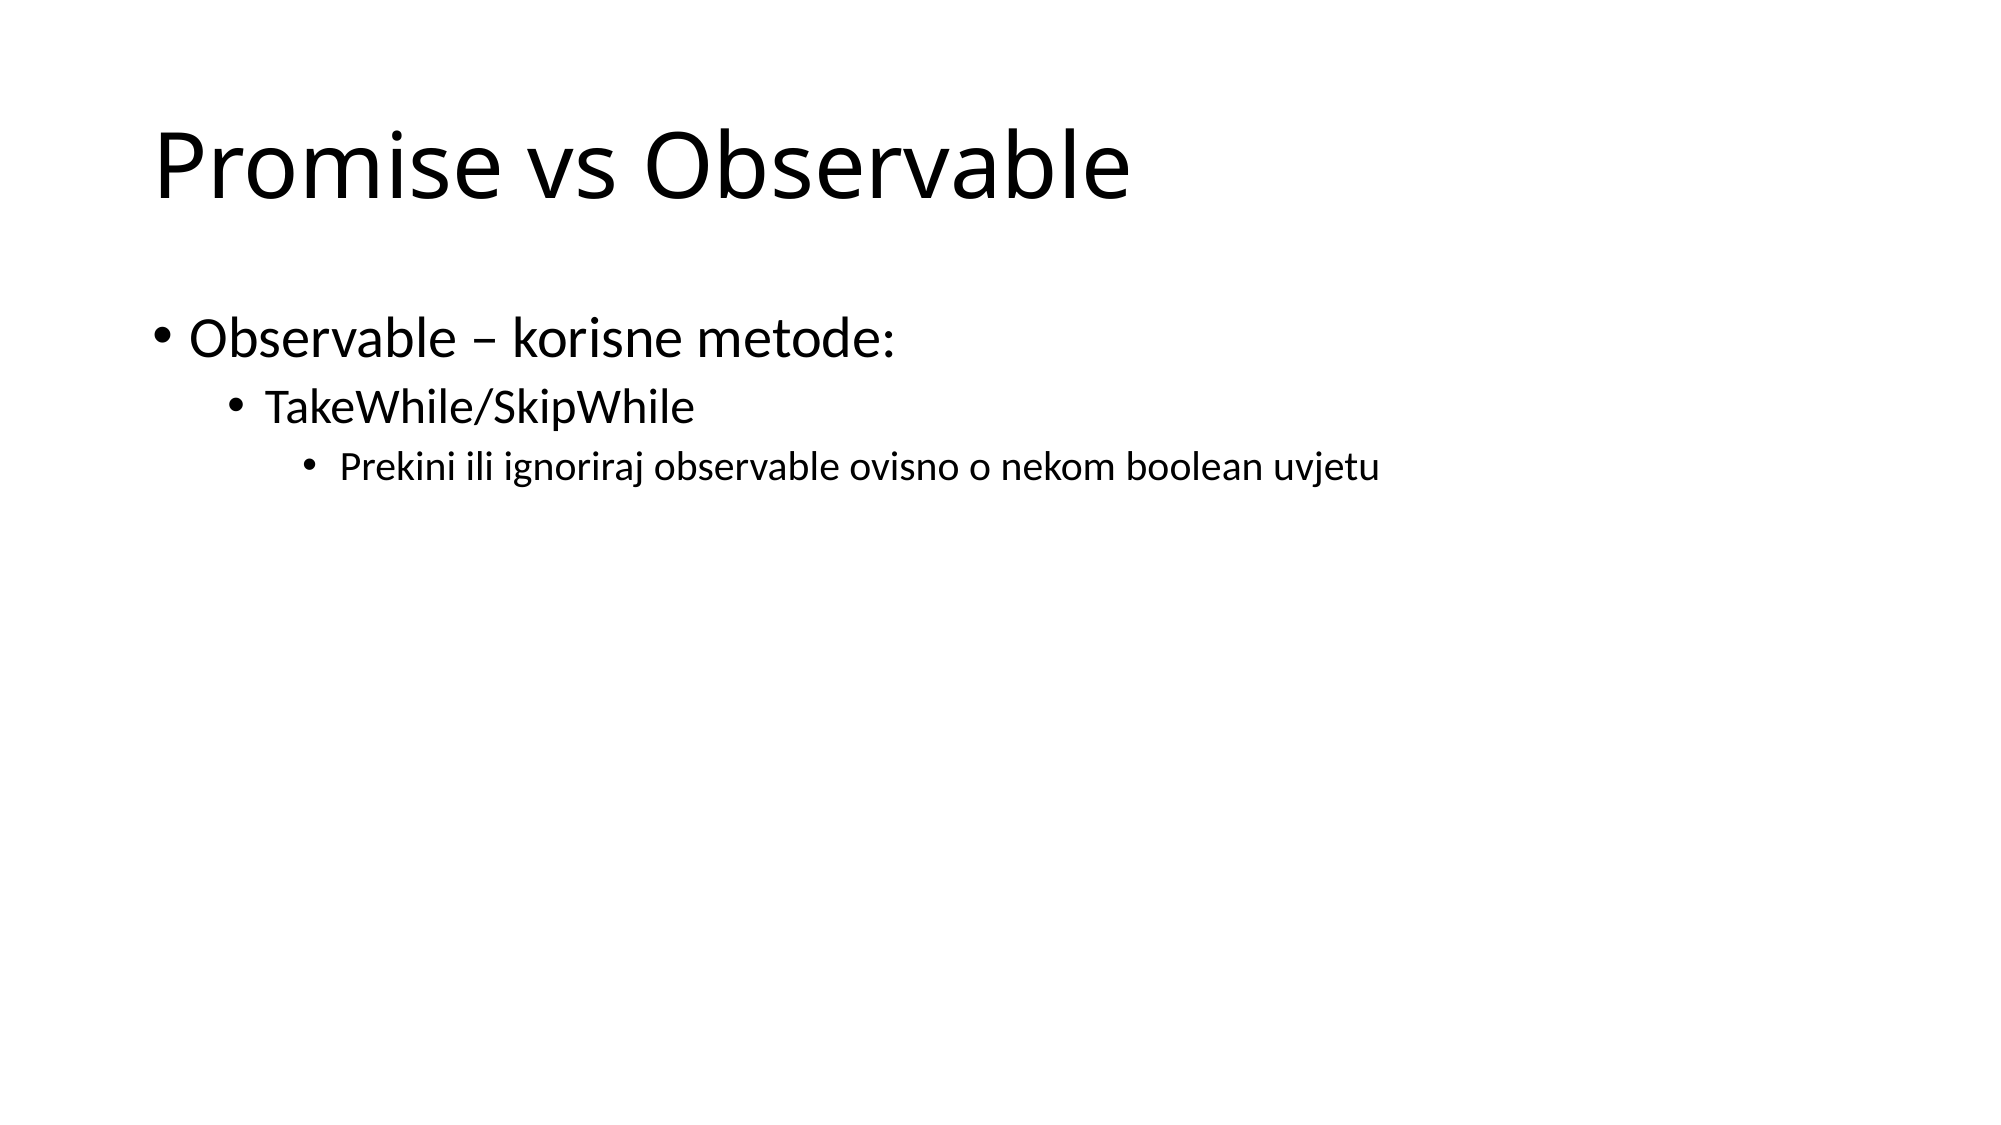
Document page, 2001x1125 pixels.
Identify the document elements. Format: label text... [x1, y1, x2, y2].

list Observable – korisne metode: TakeWhile/SkipWhile Prekini ili ignoriraj observable ovisno o nekom boolean uvjetu [137, 299, 1863, 1014]
title Promise vs Observable [137, 59, 1863, 278]
